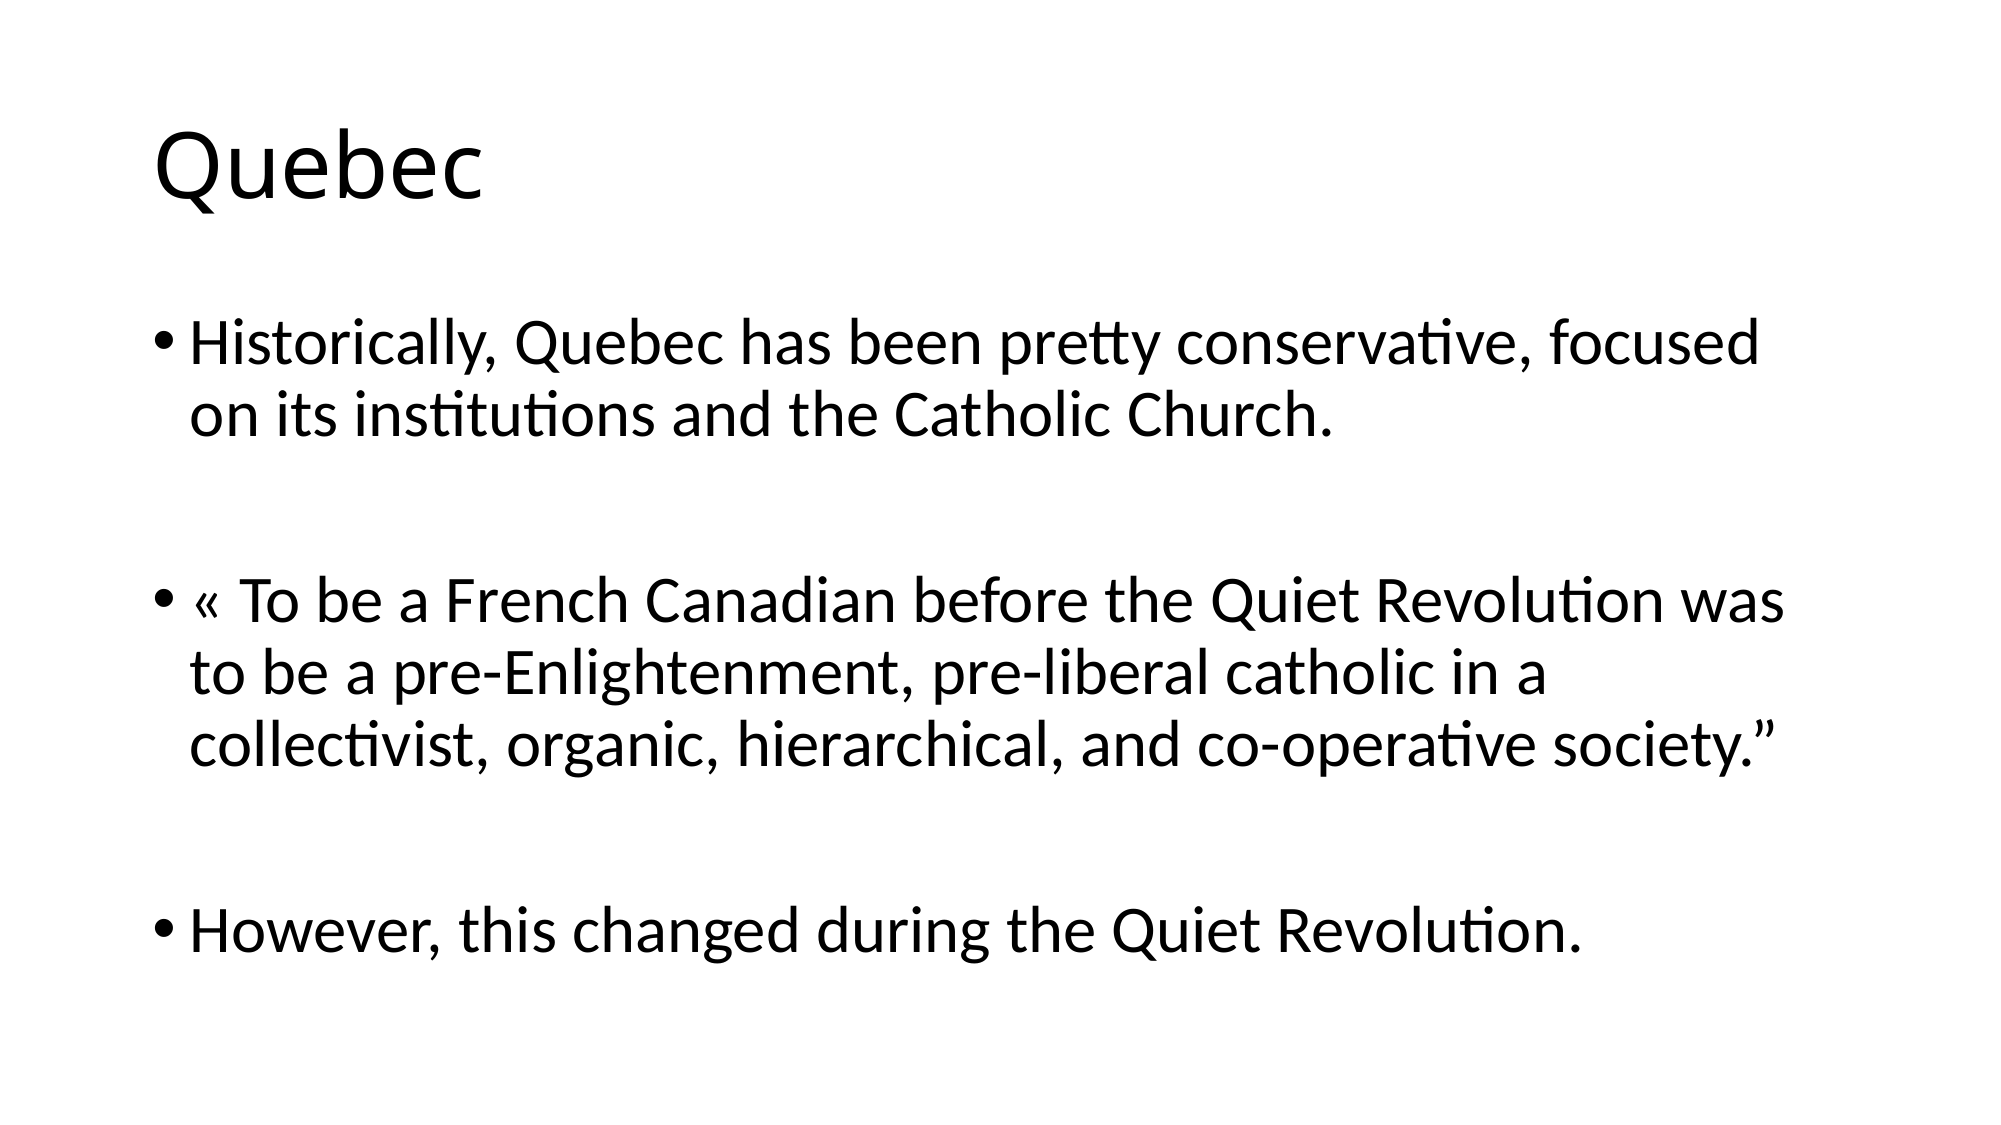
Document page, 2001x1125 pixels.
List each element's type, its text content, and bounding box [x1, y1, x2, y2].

title Quebec [137, 59, 1863, 278]
list Historically, Quebec has been pretty conservative, focused on its institutions and the Catholic Church. « To be a French Canadian before the Quiet Revolution was to be a pre-Enlightenment, pre-liberal catholic in a collectivist, organic, hierarchical, and co-operative society.” However, this changed during the Quiet Revolution. [137, 299, 1863, 1014]
